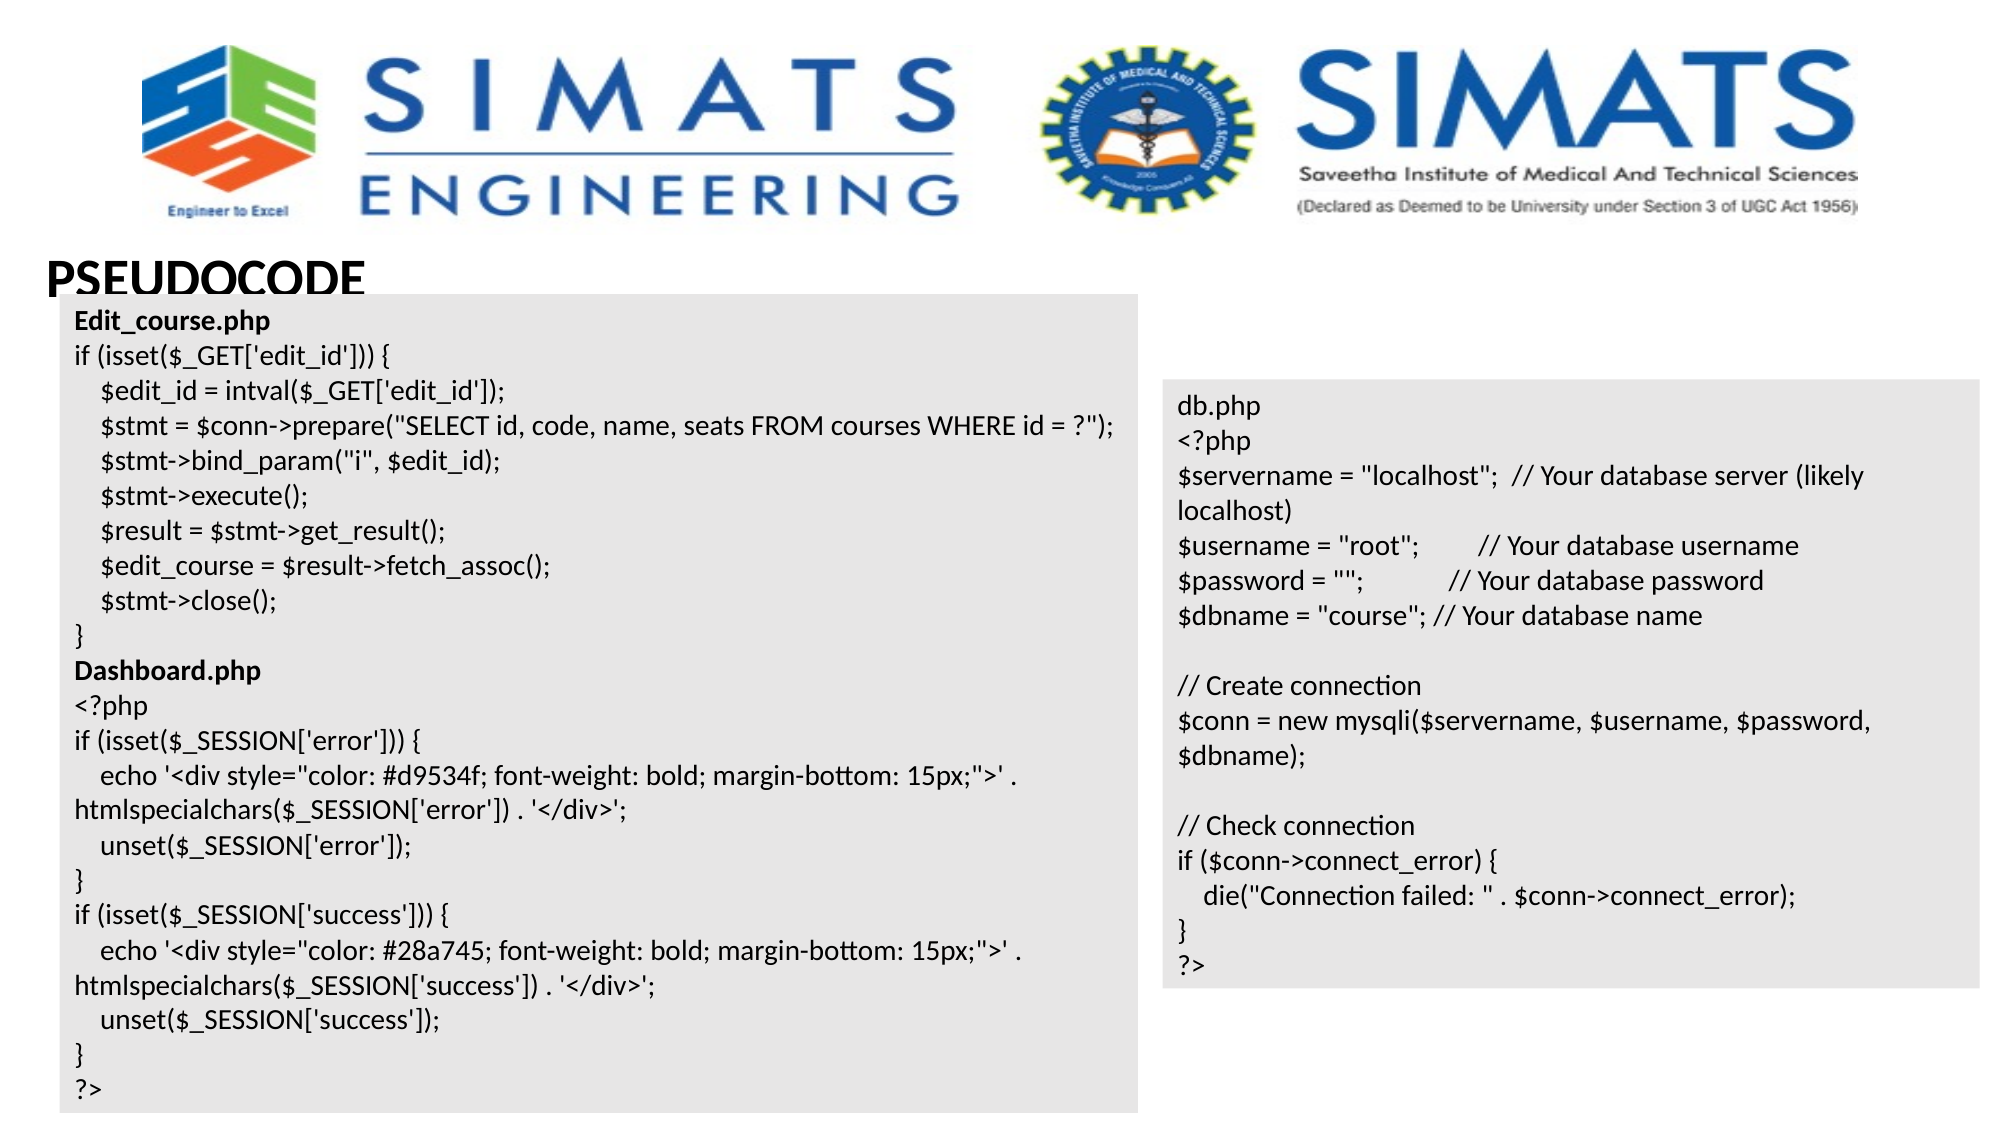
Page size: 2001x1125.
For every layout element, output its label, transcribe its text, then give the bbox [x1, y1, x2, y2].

subtitle PSEUDOCODE [31, 242, 383, 321]
text_box db.php <?php $servername = "localhost"; // Your database server (likely localhost) $username = "root"; // Your database username $password = ""; // Your database password $dbname = "course"; // Your database name // Create connection $conn = new mysqli($servername, $username, $password, $dbname); // Check connection if ($conn->connect_error) { die("Connection failed: " . $conn->connect_error); } ?> [1162, 379, 1980, 989]
picture [142, 45, 1858, 235]
text_box Edit_course.php if (isset($_GET['edit_id'])) { $edit_id = intval($_GET['edit_id']); $stmt = $conn->prepare("SELECT id, code, name, seats FROM courses WHERE id = ?"); $stmt->bind_param("i", $edit_id); $stmt->execute(); $result = $stmt->get_result(); $edit_course = $result->fetch_assoc(); $stmt->close(); } Dashboard.php <?php if (isset($_SESSION['error'])) { echo '<div style="color: #d9534f; font-weight: bold; margin-bottom: 15px;">' . htmlspecialchars($_SESSION['error']) . '</div>'; unset($_SESSION['error']); } if (isset($_SESSION['success'])) { echo '<div style="color: #28a745; font-weight: bold; margin-bottom: 15px;">' . htmlspecialchars($_SESSION['success']) . '</div>'; unset($_SESSION['success']); } ?> [59, 294, 1138, 1113]
